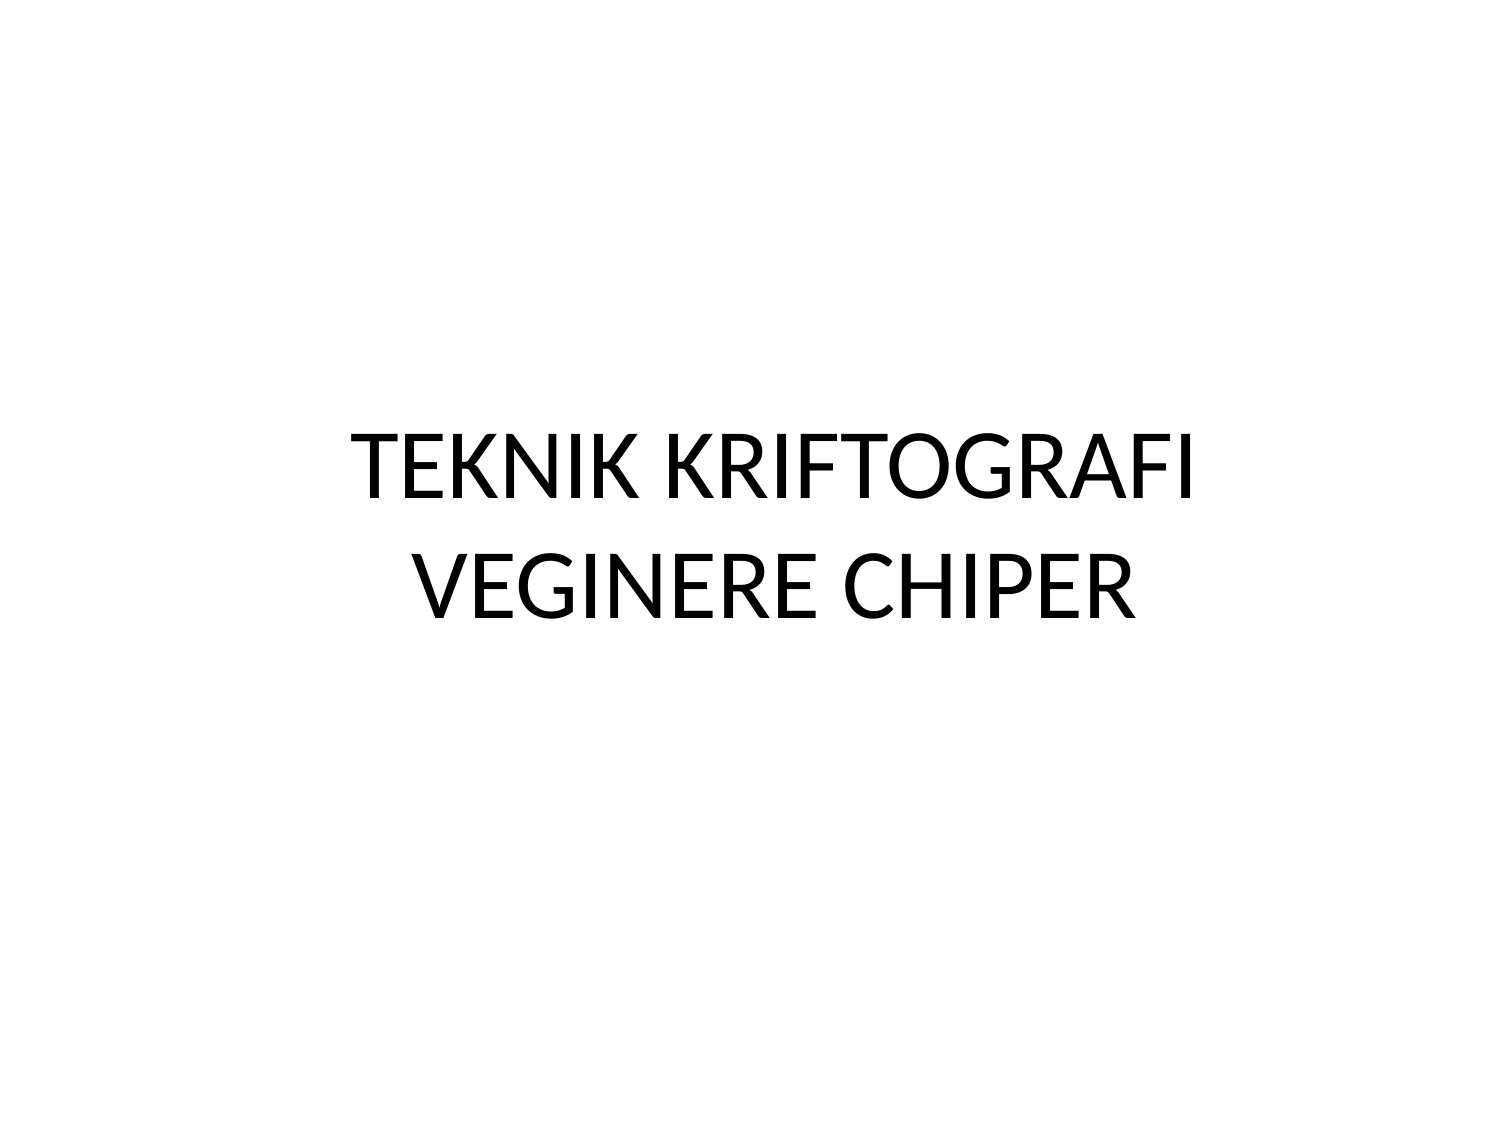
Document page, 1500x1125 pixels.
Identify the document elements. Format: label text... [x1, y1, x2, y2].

title TEKNIK KRIFTOGRAFI VEGINERE CHIPER [99, 387, 1450, 650]
